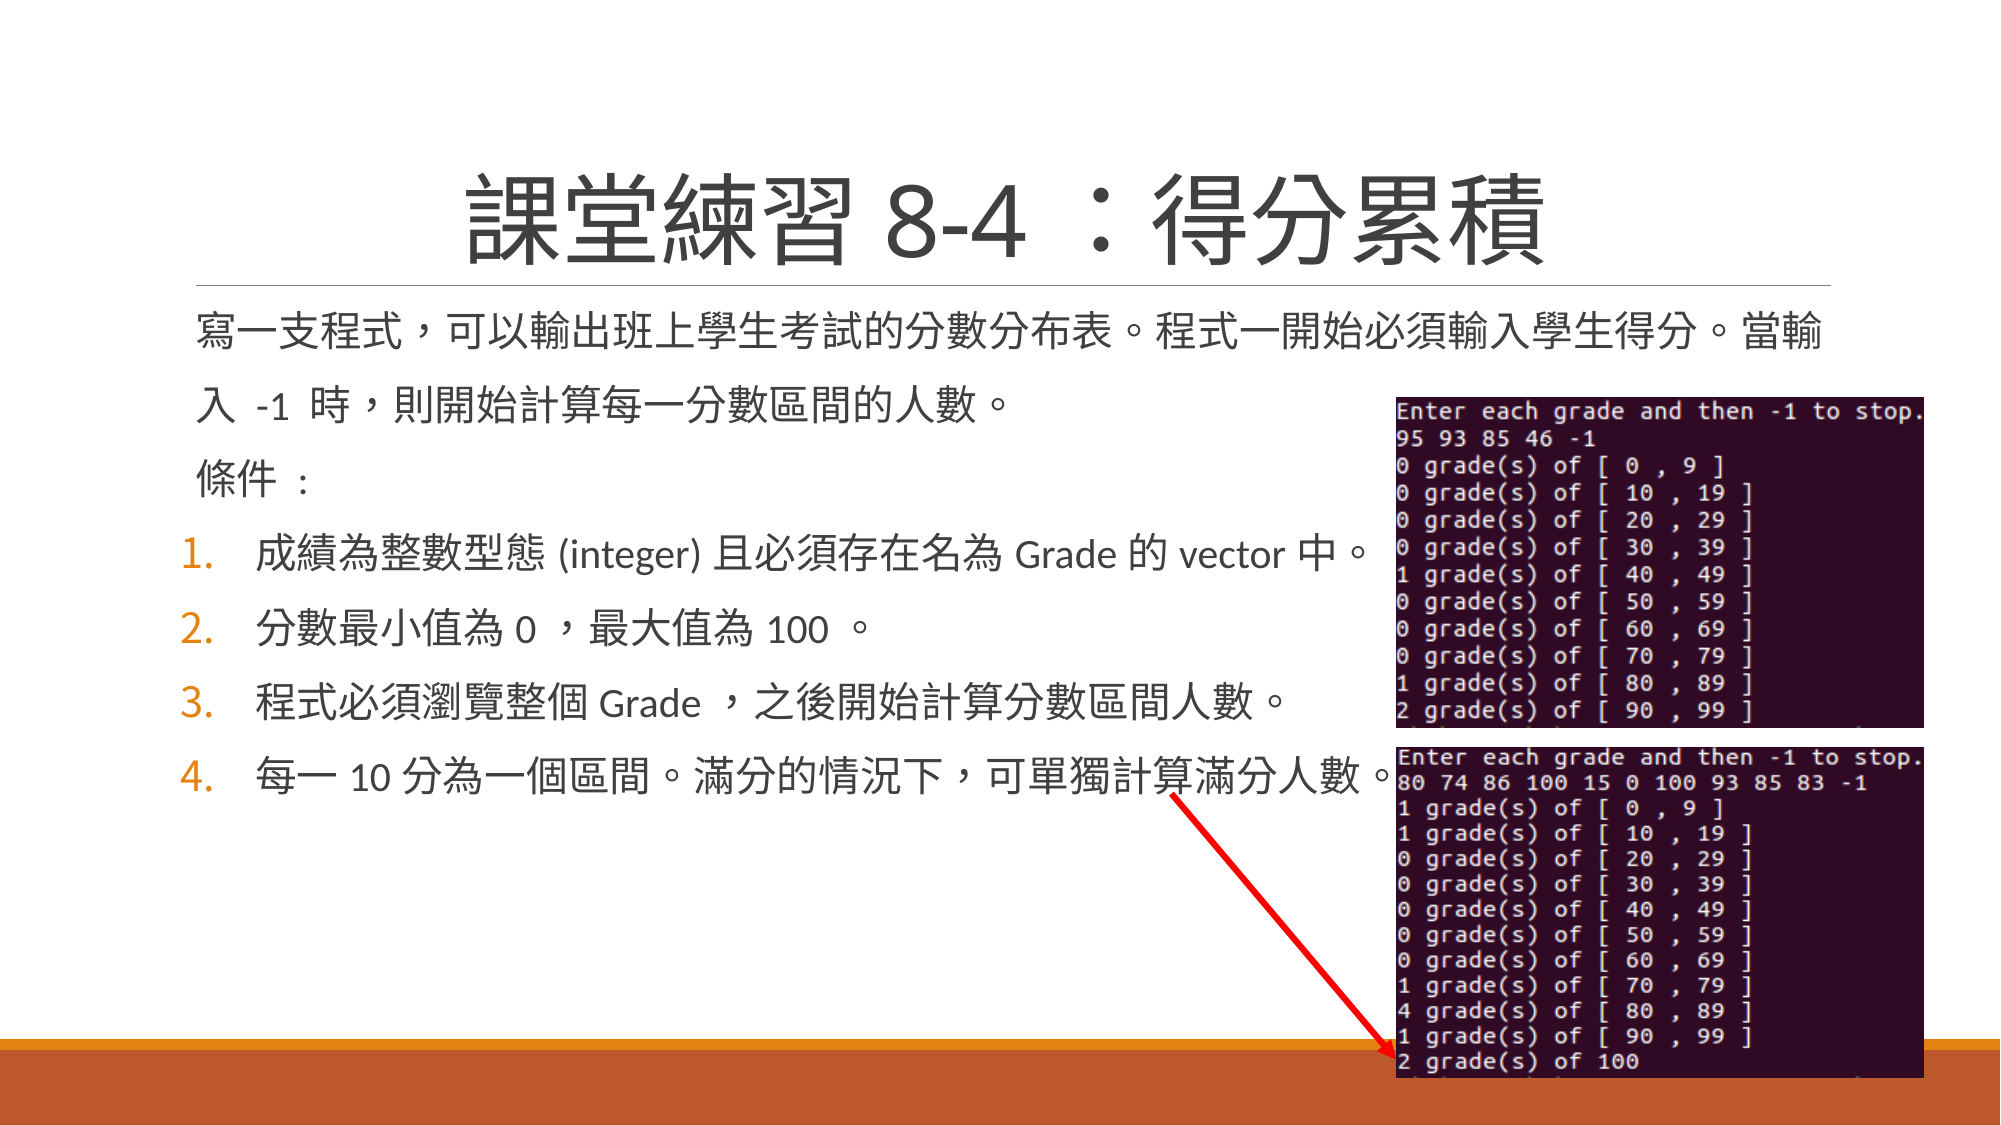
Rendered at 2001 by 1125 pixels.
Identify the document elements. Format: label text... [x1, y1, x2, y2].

title 課堂練習8-4：得分累積 [180, 47, 1830, 285]
picture [1395, 747, 1925, 1079]
picture [1395, 396, 1925, 728]
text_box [1170, 793, 1397, 1060]
list 寫一支程式，可以輸出班上學生考試的分數分布表。程式一開始必須輸入學生得分。當輸 入 -1 時，則開始計算每一分數區間的人數。 條件 : 成績為整數型態(integer)且必須存在名為Grade的vector中。 分數最小值為0，最大值為100。 程式必須瀏覽整個Grade，之後開始計算分數區間人數。 每一10分為一個區間。滿分的情況下，可單獨計算滿分人數。 [180, 302, 1830, 963]
